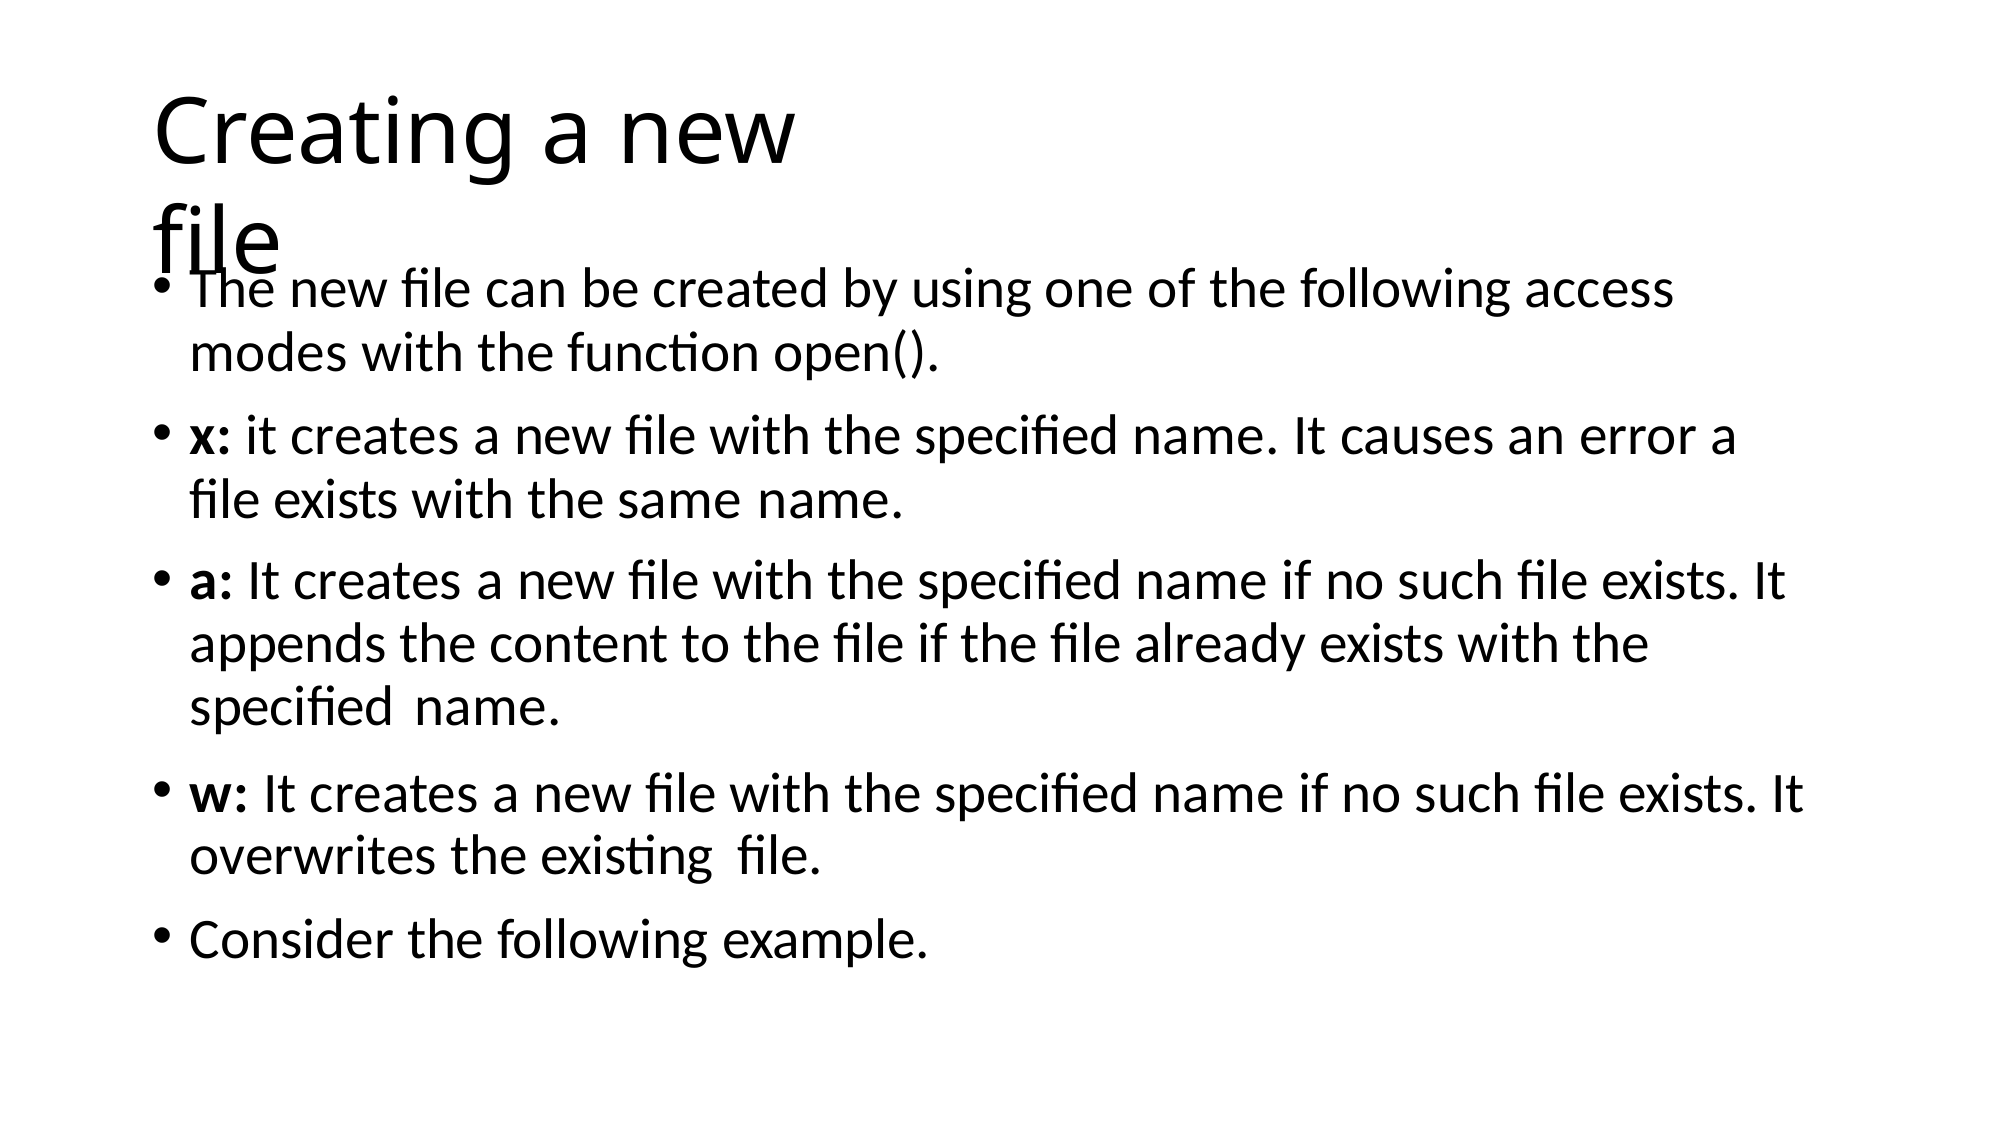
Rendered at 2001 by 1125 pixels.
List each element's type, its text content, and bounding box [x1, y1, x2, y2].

title Creating a new file [150, 69, 840, 246]
text_box The new file can be created by using one of the following access modes with the function open(). x: it creates a new file with the specified name. It causes an error a file exists with the same name. a: It creates a new file with the specified name if no such file exists. It appends the content to the file if the file already exists with the specified name. w: It creates a new file with the specified name if no such file exists. It overwrites the existing file. Consider the following example. [150, 246, 1846, 970]
